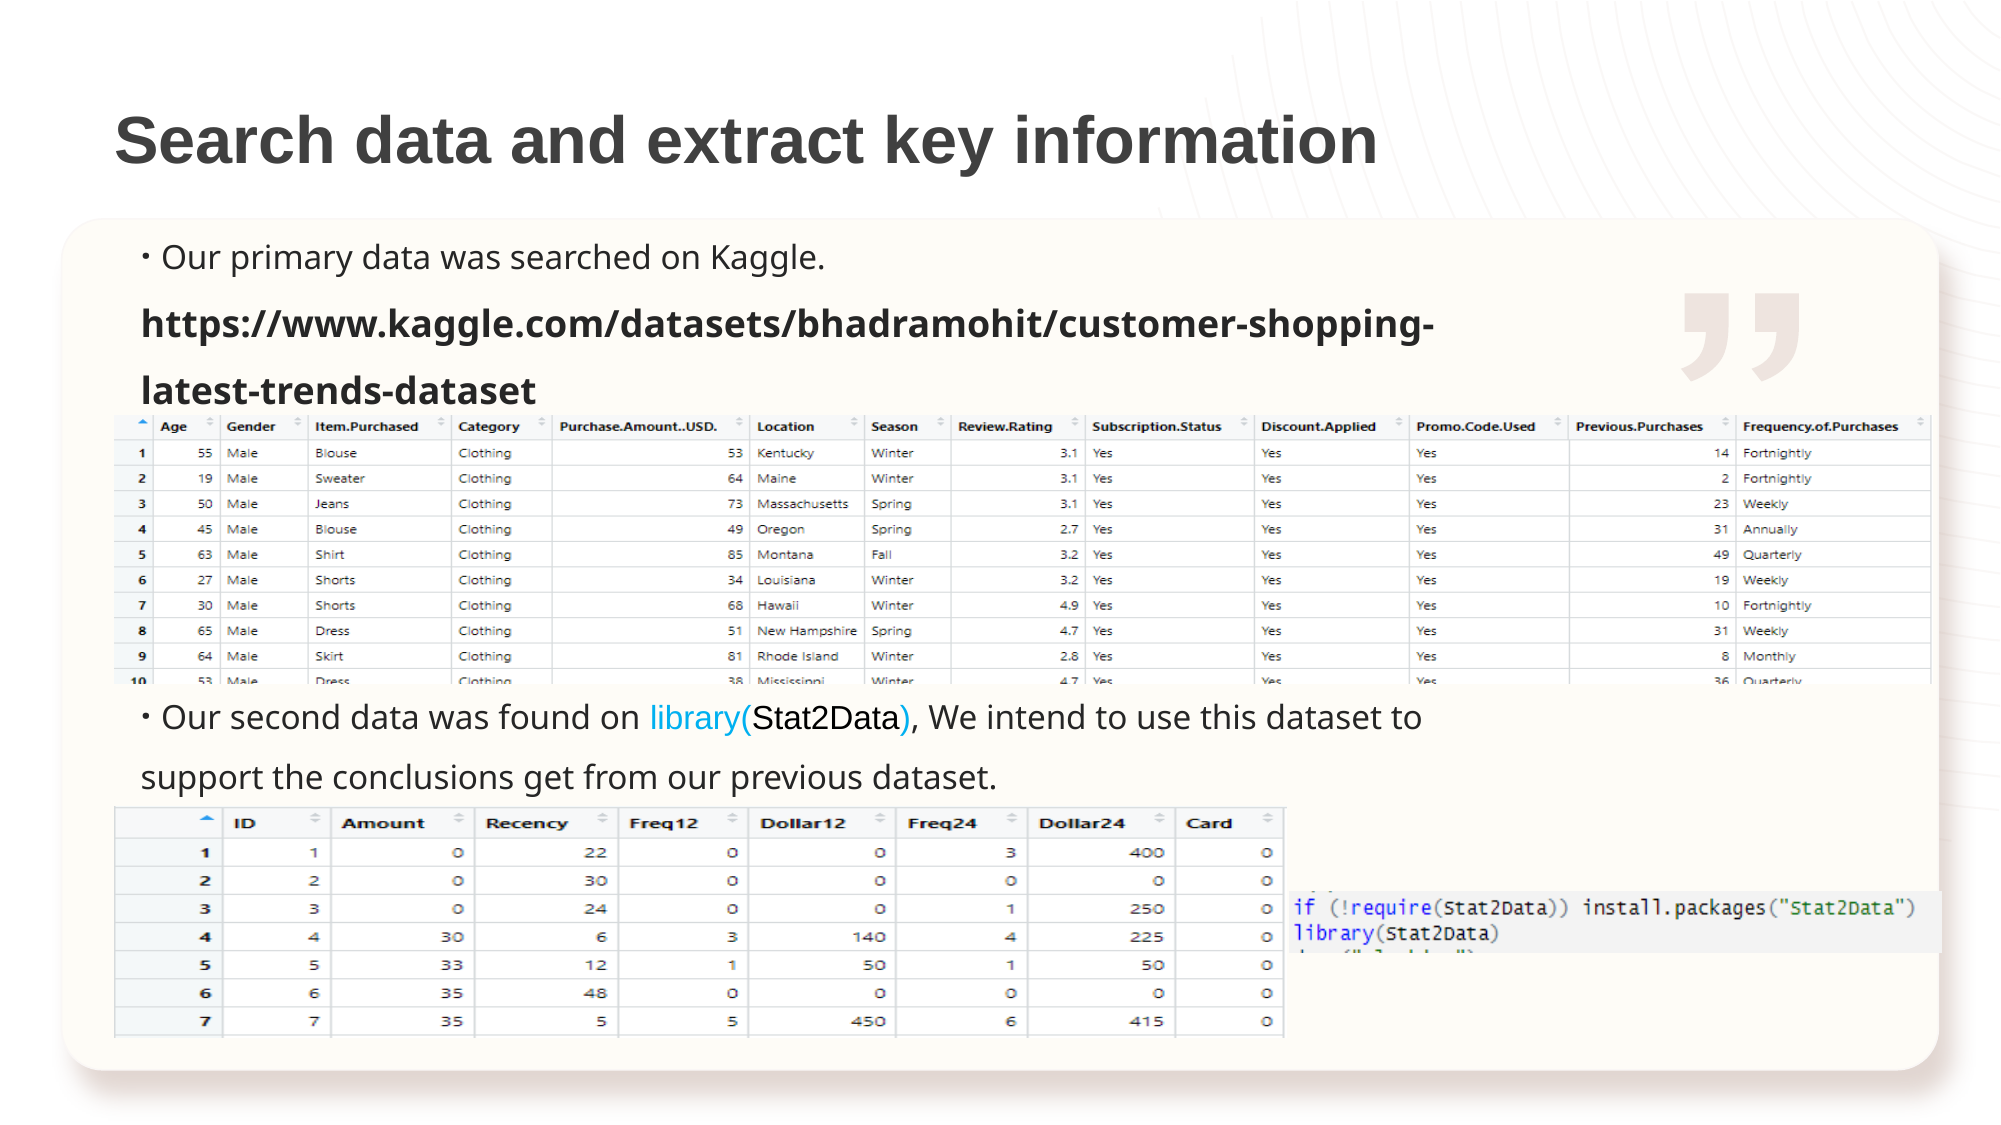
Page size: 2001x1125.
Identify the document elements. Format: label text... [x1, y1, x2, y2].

text_box [1749, 292, 1801, 383]
picture [1289, 891, 1942, 953]
picture [114, 415, 1933, 684]
text_box · Our primary data was searched on Kaggle. https://www.kaggle.com/datasets/bhadramohit/customer-shopping-latest-trends-dataset [140, 236, 1478, 386]
picture [114, 806, 1287, 1038]
text_box · Our second data was found on library(Stat2Data), We intend to use this dataset to support the conclusions get from our previous dataset. [140, 692, 1478, 842]
text_box [1679, 292, 1730, 383]
title Search data and extract key information [114, 59, 1886, 178]
text_box [60, 217, 1940, 1071]
